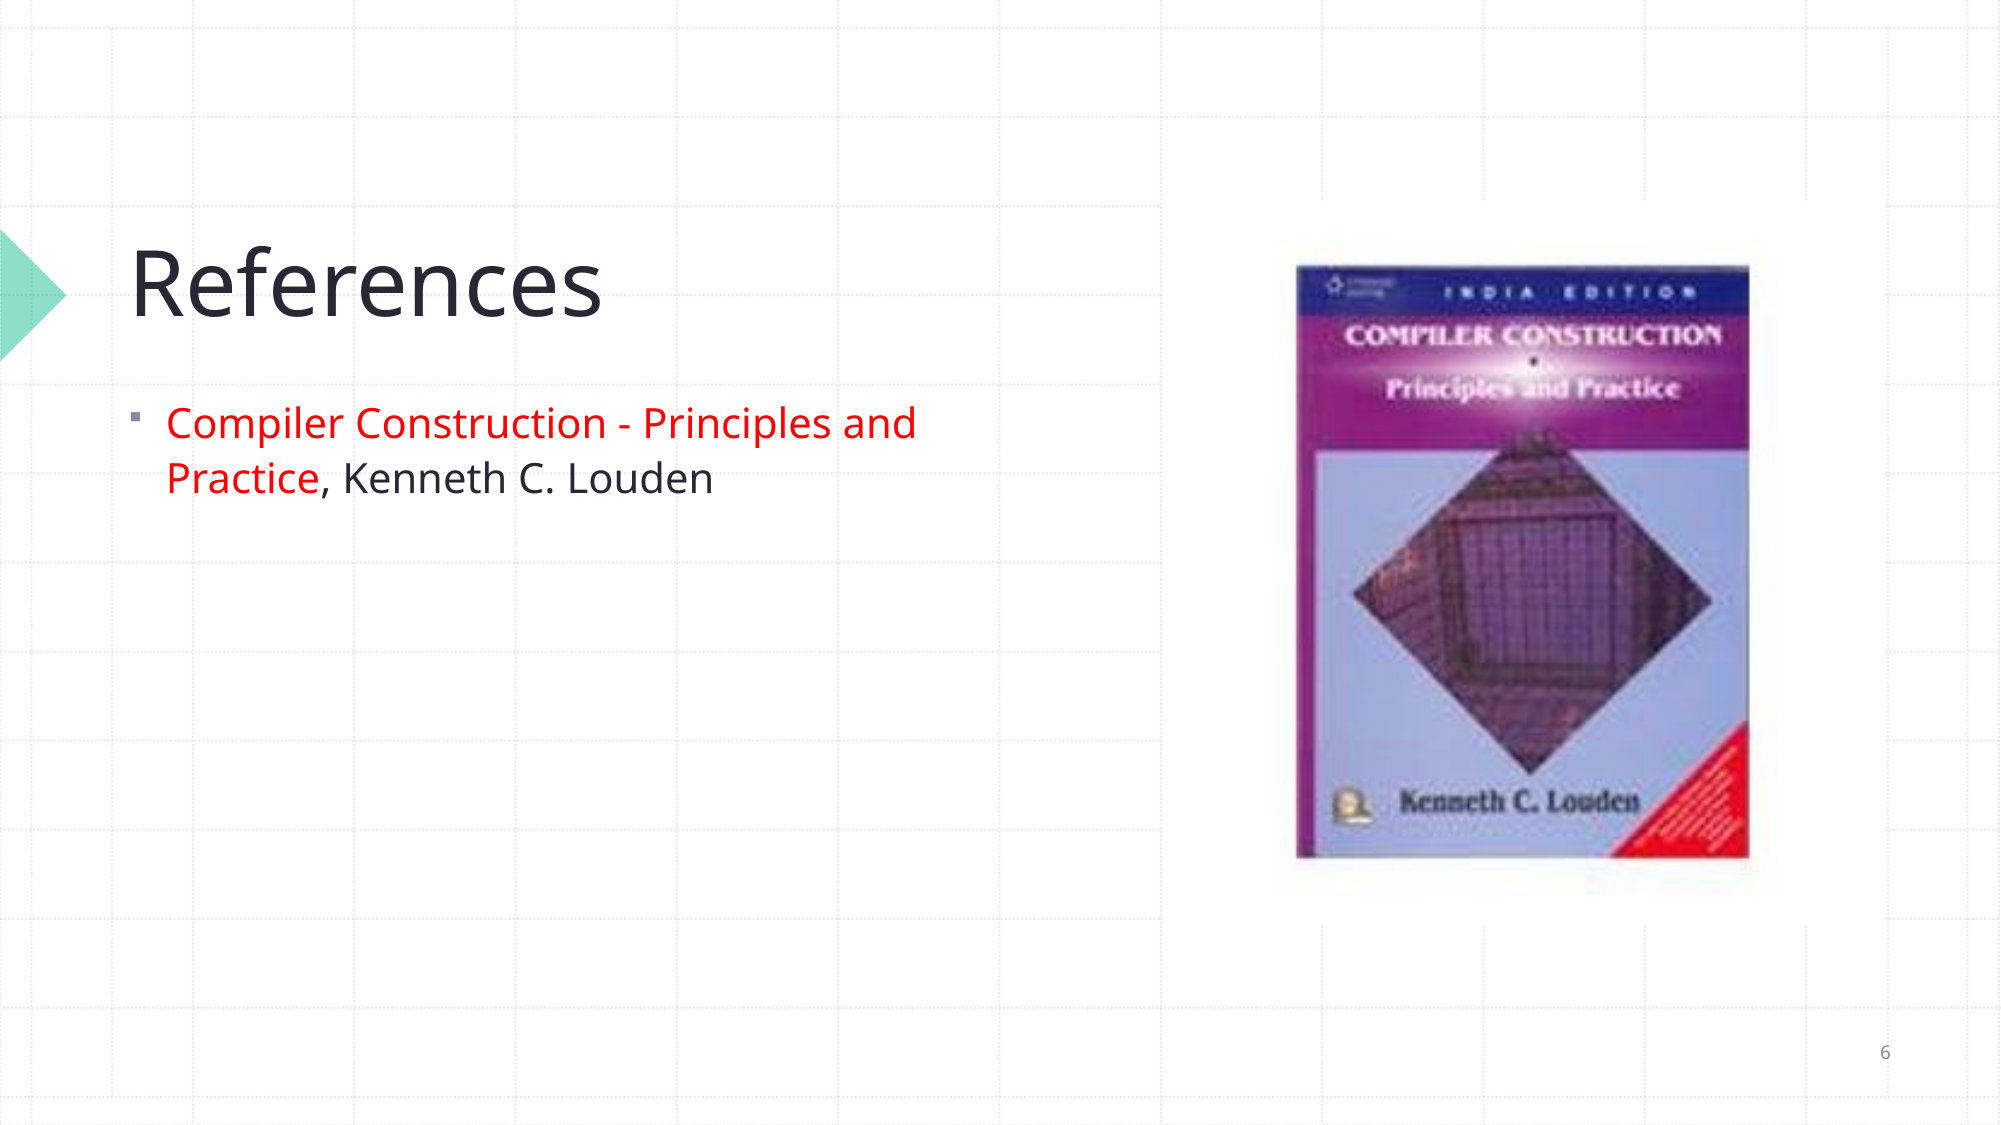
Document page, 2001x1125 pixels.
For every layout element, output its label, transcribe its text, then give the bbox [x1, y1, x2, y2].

list Compiler Construction - Principles and Practice, Kenneth C. Louden [113, 383, 1068, 1006]
picture [1162, 201, 1885, 925]
title References [113, 119, 1068, 343]
slide_number 6 [1805, 1019, 1966, 1089]
